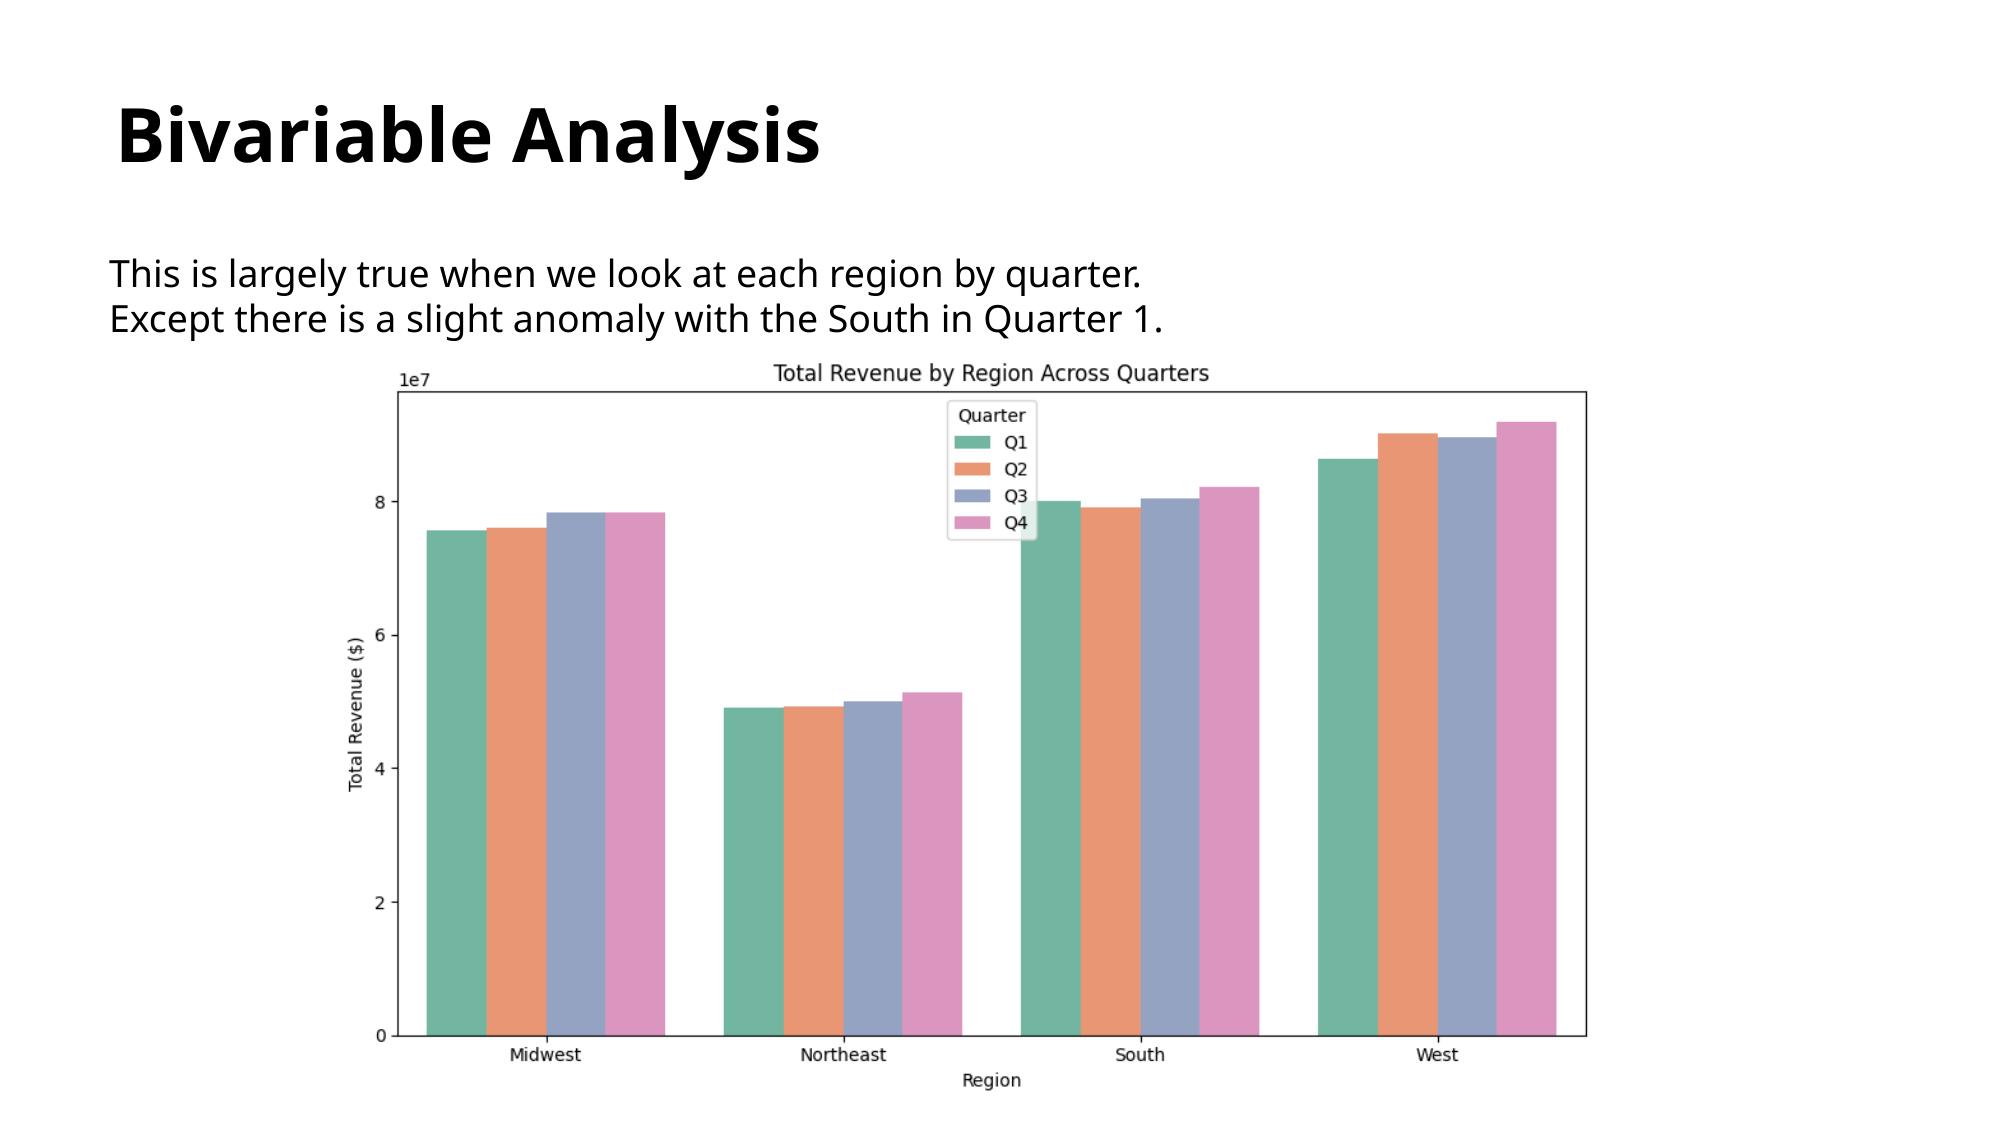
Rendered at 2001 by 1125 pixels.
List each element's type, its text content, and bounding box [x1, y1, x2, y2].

text_box This is largely true when we look at each region by quarter. Except there is a slight anomaly with the South in Quarter 1. [94, 242, 1180, 348]
title Bivariable Analysis [100, 90, 1849, 276]
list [320, 348, 1628, 1103]
